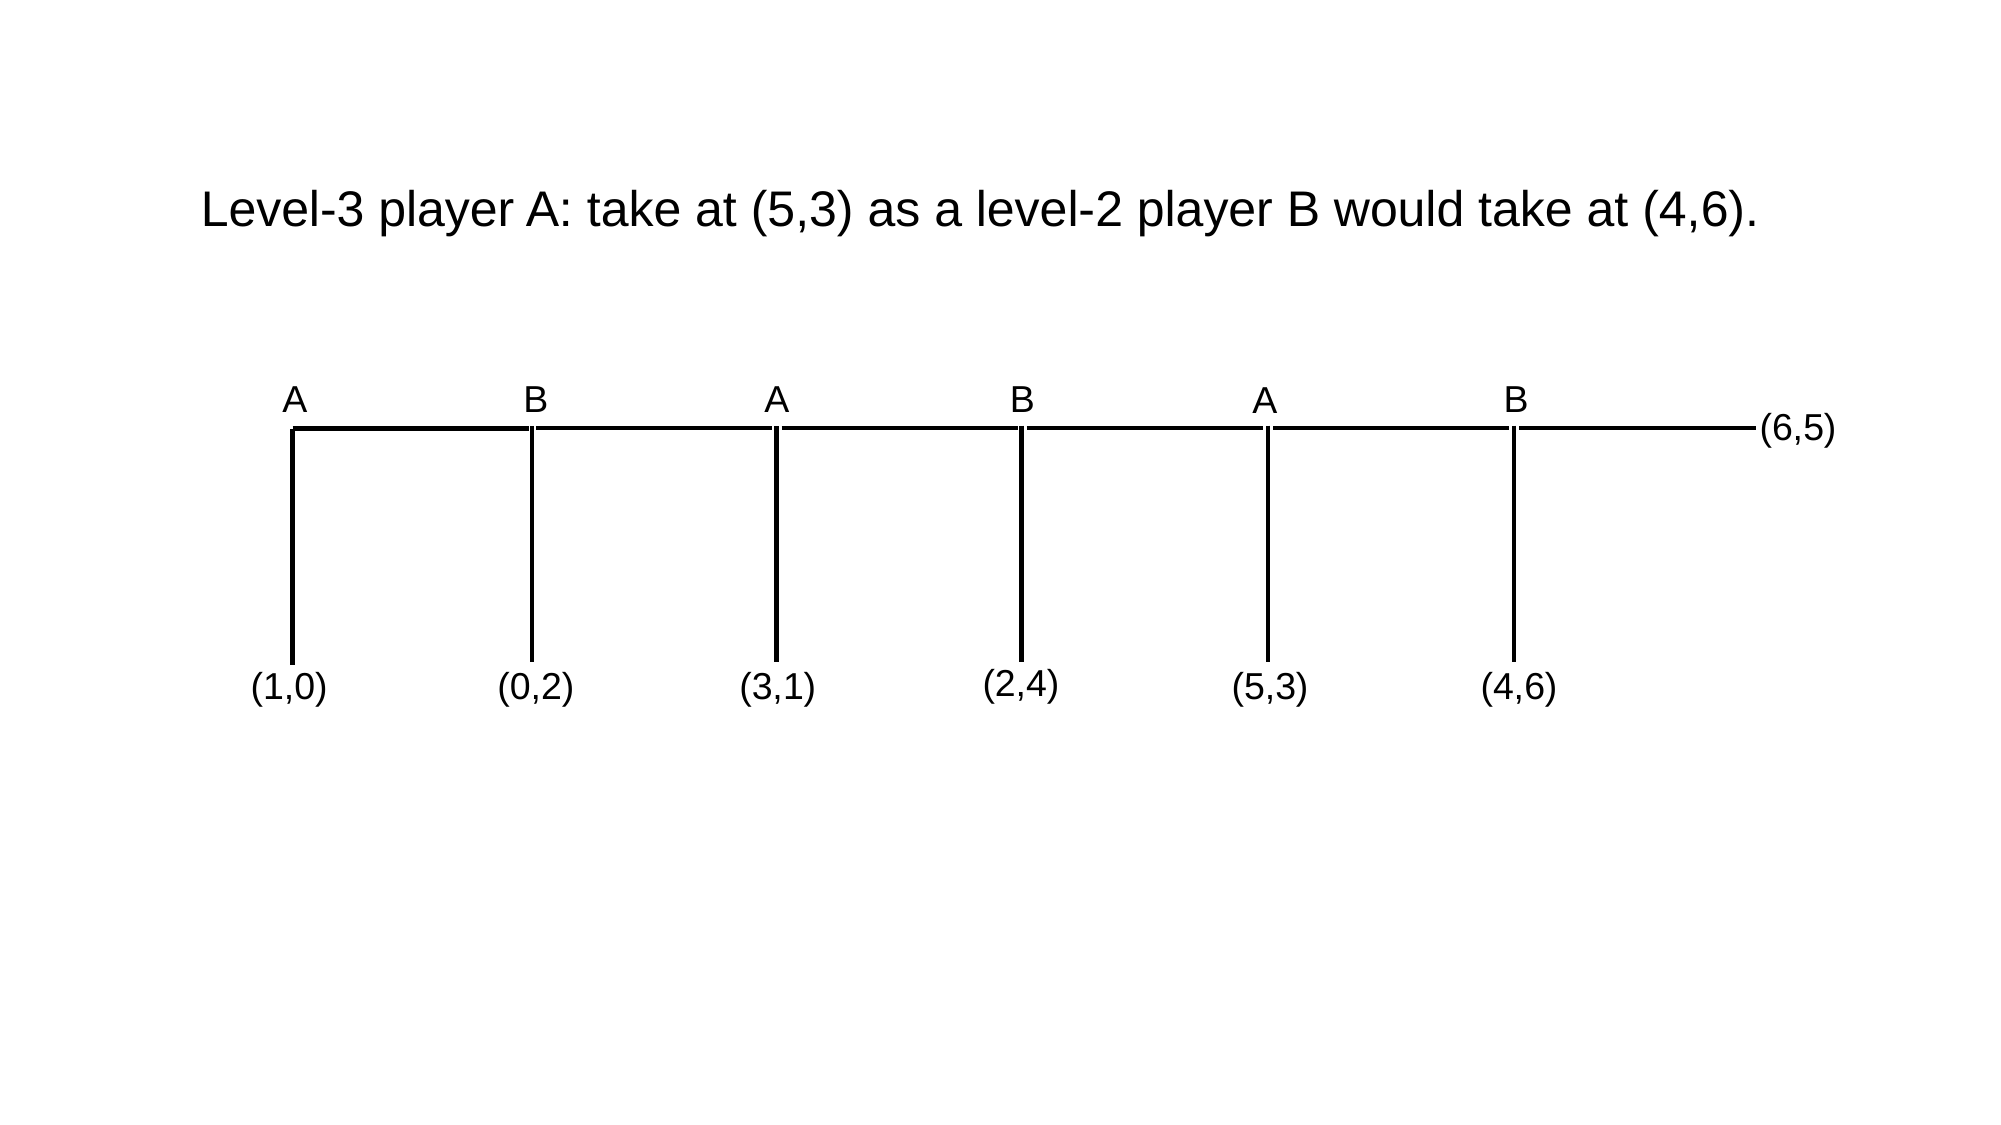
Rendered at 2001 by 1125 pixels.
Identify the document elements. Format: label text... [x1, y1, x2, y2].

text_box (2,4) [967, 652, 1075, 712]
text_box (6,5) [1744, 395, 1852, 455]
text_box (3,1) [724, 654, 832, 715]
text_box B [1488, 367, 1544, 428]
text_box (0,2) [482, 654, 590, 715]
text_box A [267, 367, 323, 428]
text_box B [995, 367, 1050, 428]
text_box (4,6) [1465, 654, 1573, 715]
text_box A [749, 367, 805, 428]
text_box Level-3 player A: take at (5,3) as a level-2 player B would take at (4,6). [185, 169, 1814, 575]
text_box B [508, 367, 564, 428]
text_box A [1237, 368, 1293, 428]
text_box (1,0) [235, 654, 343, 715]
text_box (5,3) [1216, 654, 1324, 715]
